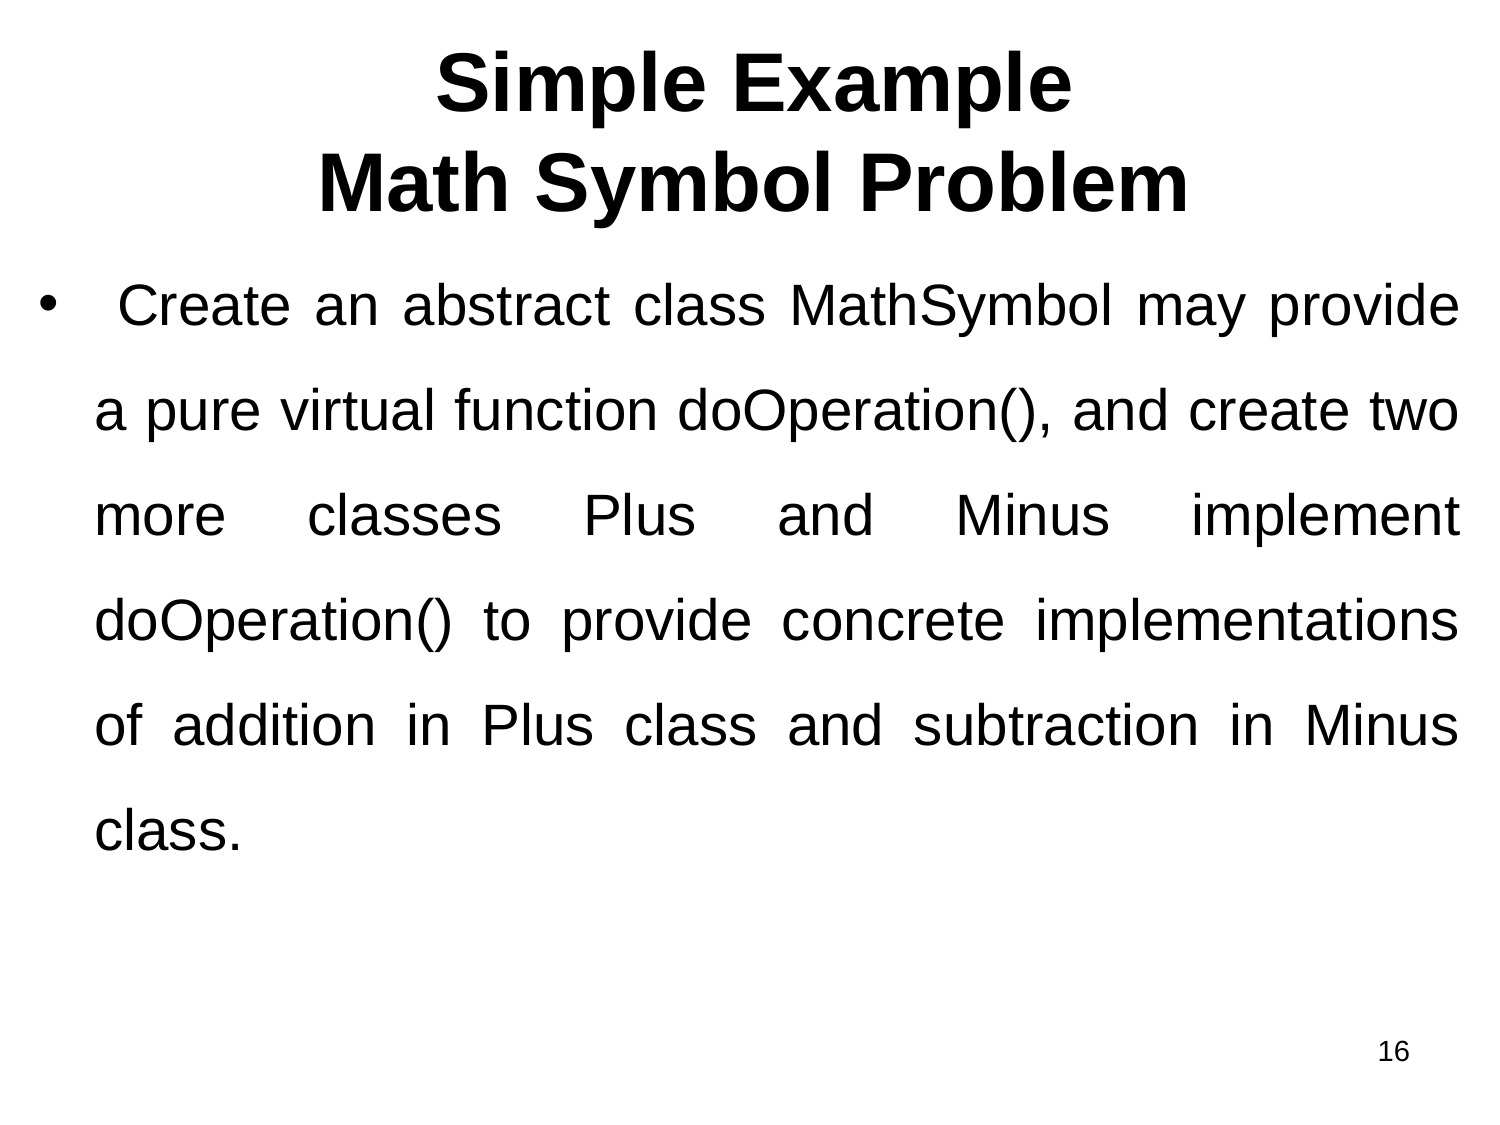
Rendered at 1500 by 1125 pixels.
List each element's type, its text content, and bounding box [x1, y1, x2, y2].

text_box Create an abstract class MathSymbol may provide a pure virtual function doOperation(), and create two more classes Plus and Minus implement doOperation() to provide concrete implementations of addition in Plus class and subtraction in Minus class. [23, 224, 1477, 1090]
text_box Simple Example Math Symbol Problem [79, 68, 1430, 188]
text_box 16 [1074, 1024, 1425, 1103]
